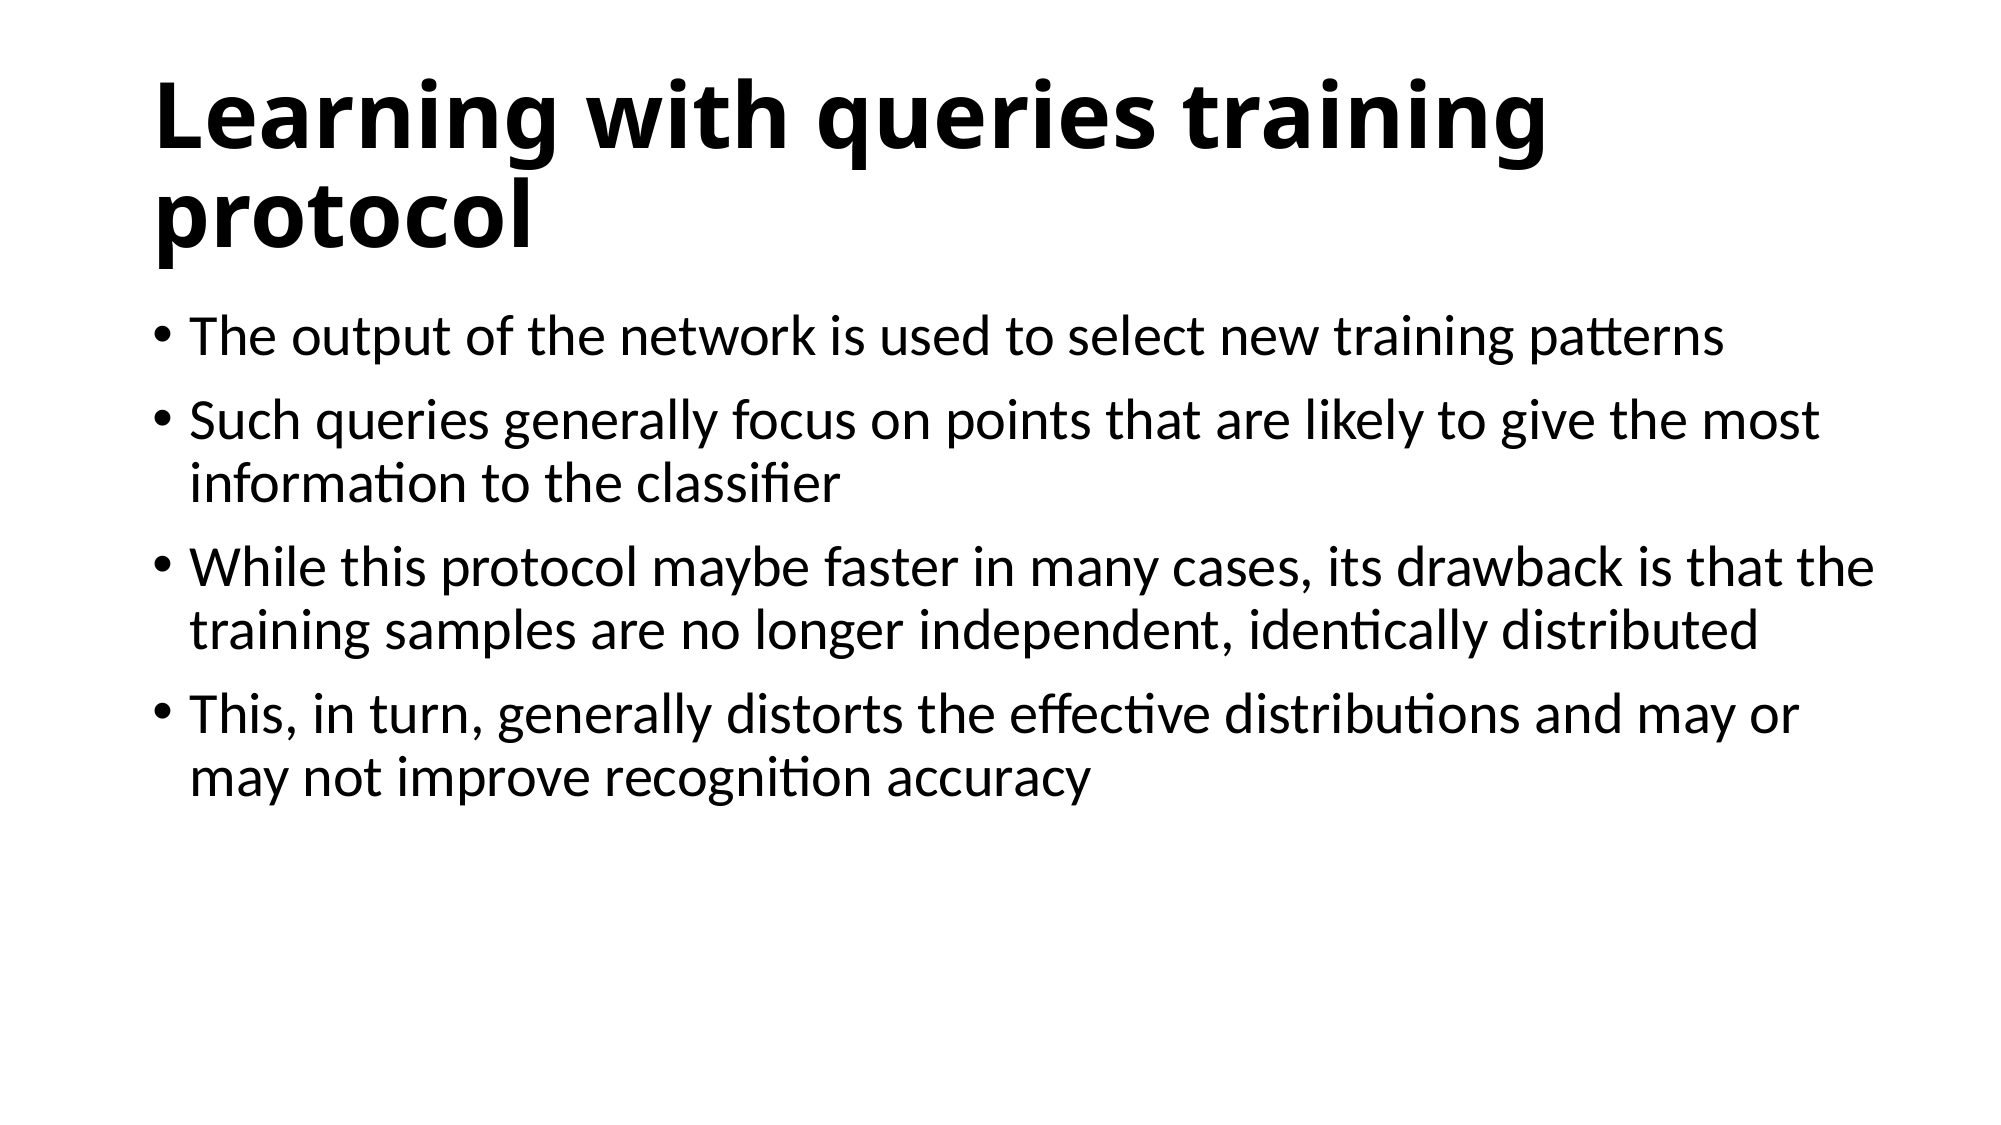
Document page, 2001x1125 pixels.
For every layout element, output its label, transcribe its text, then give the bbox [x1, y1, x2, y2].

list The output of the network is used to select new training patterns Such queries generally focus on points that are likely to give the most information to the classifier While this protocol maybe faster in many cases, its drawback is that the training samples are no longer independent, identically distributed This, in turn, generally distorts the effective distributions and may or may not improve recognition accuracy [137, 297, 1893, 1012]
title Learning with queries training protocol [137, 59, 1863, 278]
